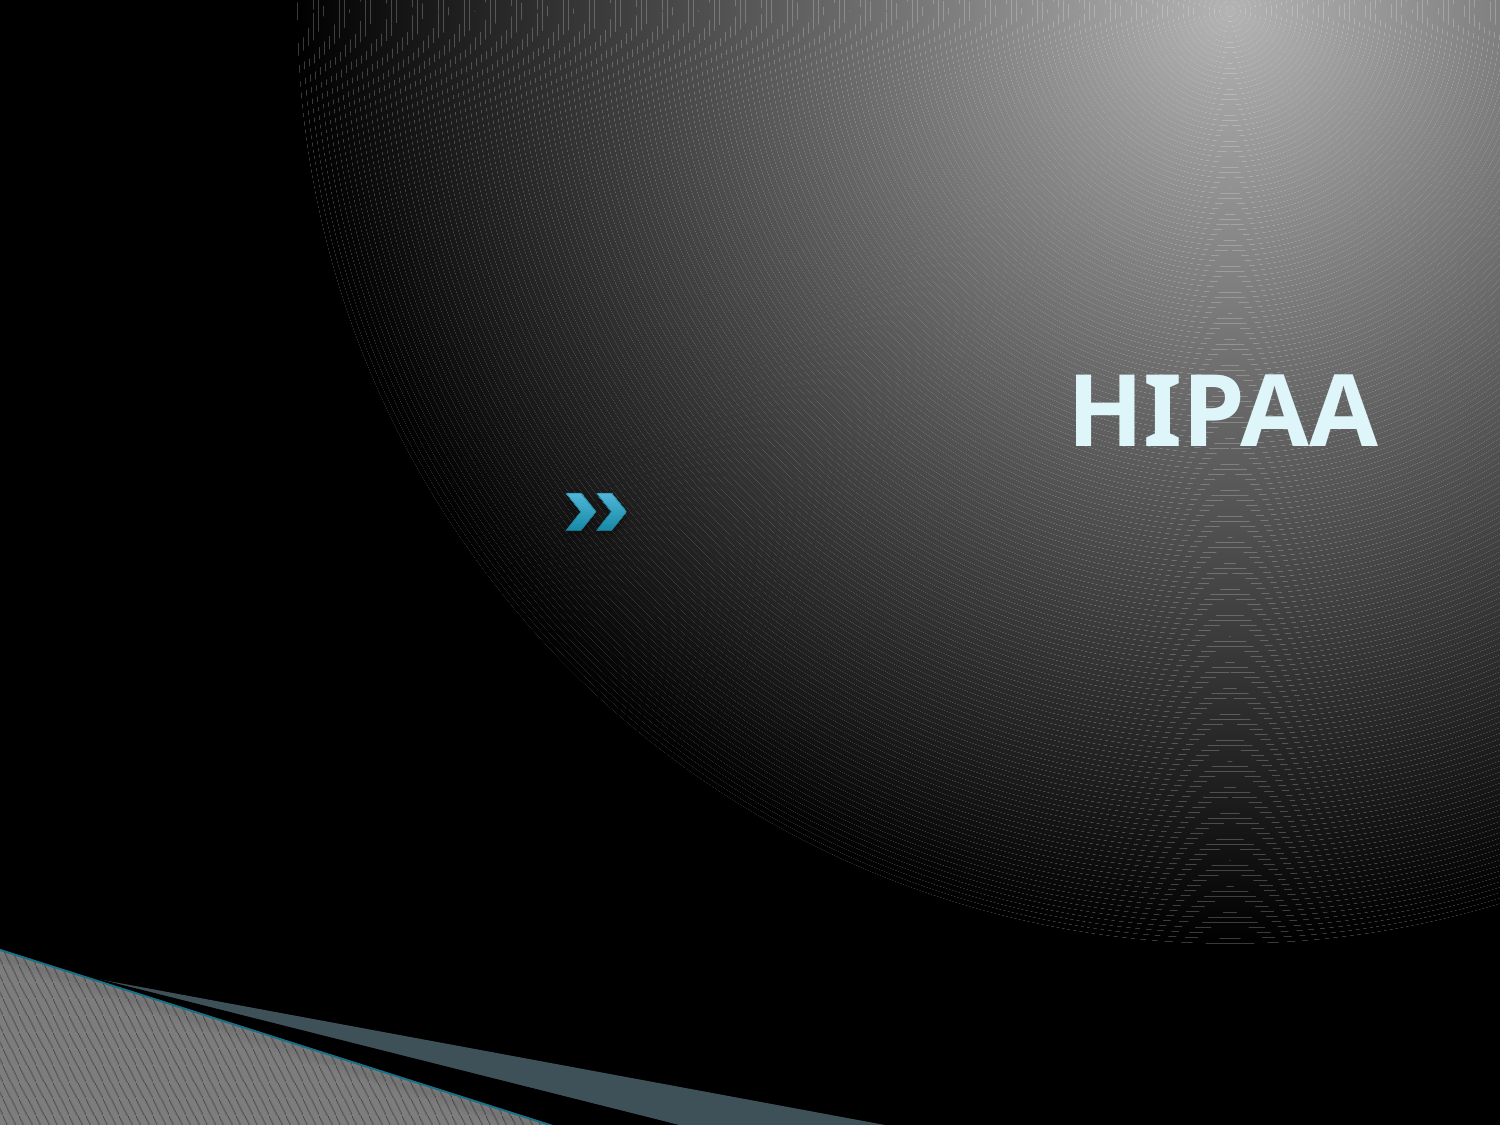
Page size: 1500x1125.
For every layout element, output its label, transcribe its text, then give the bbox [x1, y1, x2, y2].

title HIPAA [118, 173, 1394, 474]
picture [0, 952, 543, 1125]
